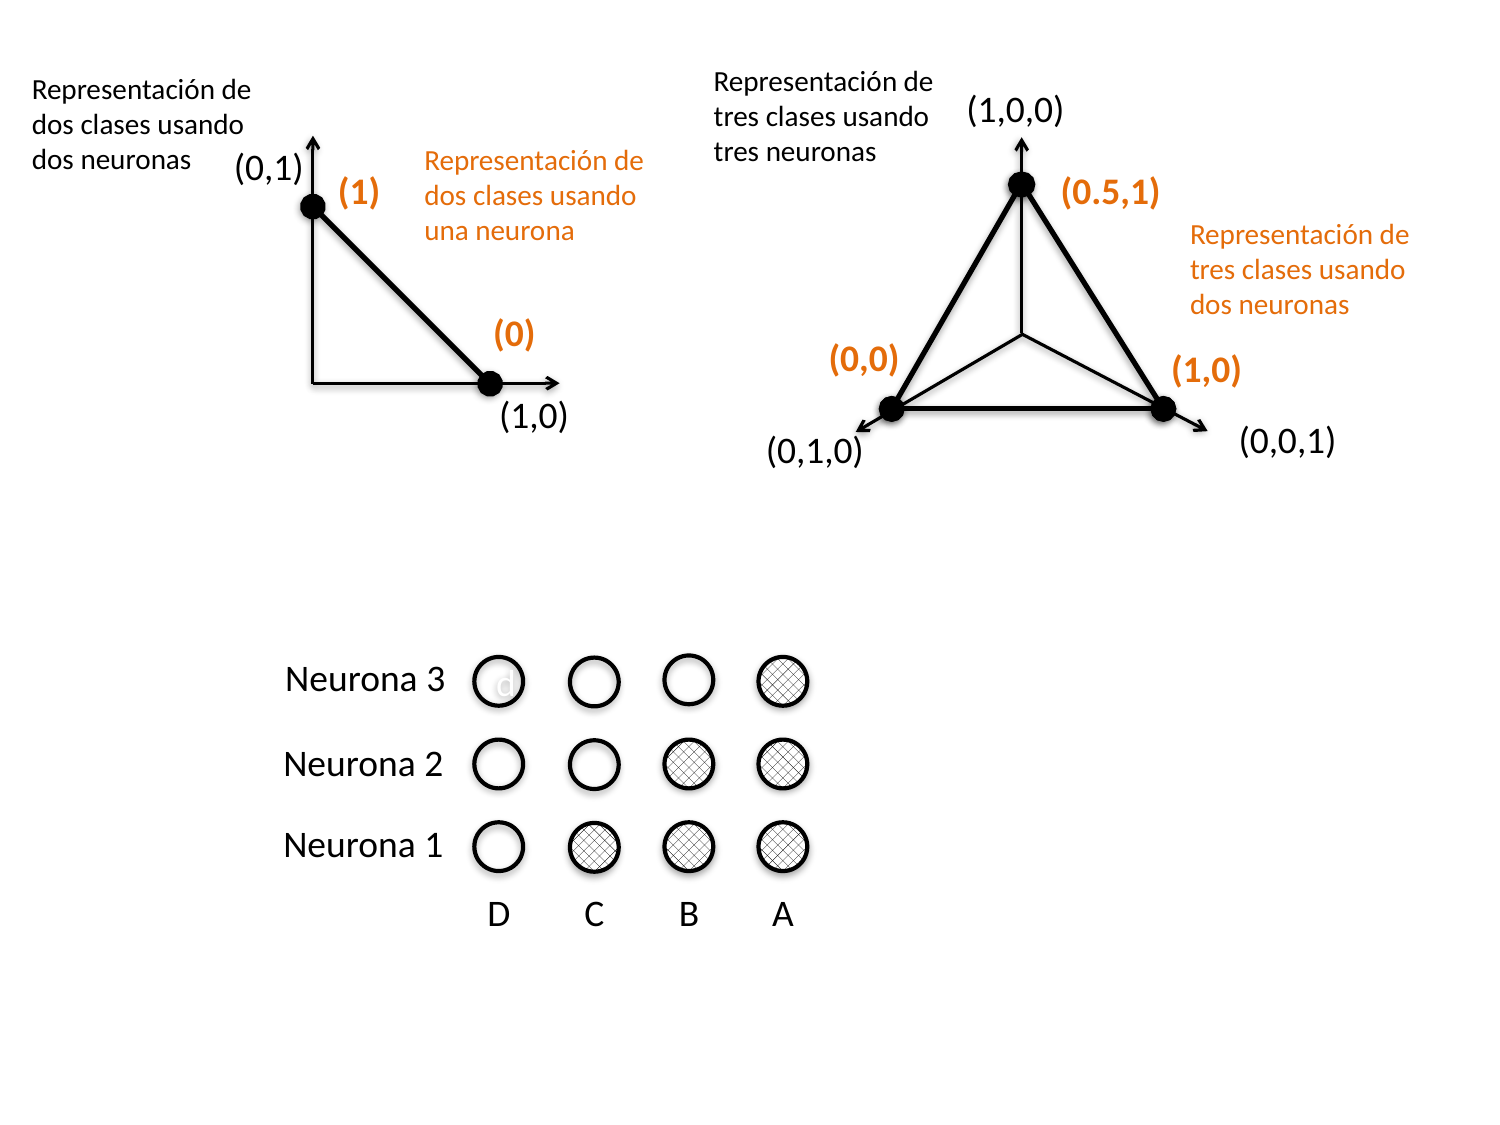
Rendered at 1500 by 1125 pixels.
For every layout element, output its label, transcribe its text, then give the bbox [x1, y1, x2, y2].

text_box Representación de dos clases usando una neurona [579, 134, 660, 254]
text_box Representación de dos clases usando dos neuronas [17, 63, 267, 183]
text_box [266, 646, 810, 943]
text_box Representación de tres clases usando tres neuronas [699, 54, 949, 175]
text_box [749, 77, 1353, 481]
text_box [218, 135, 585, 445]
text_box Representación de tres clases usando dos neuronas [1356, 208, 1431, 328]
